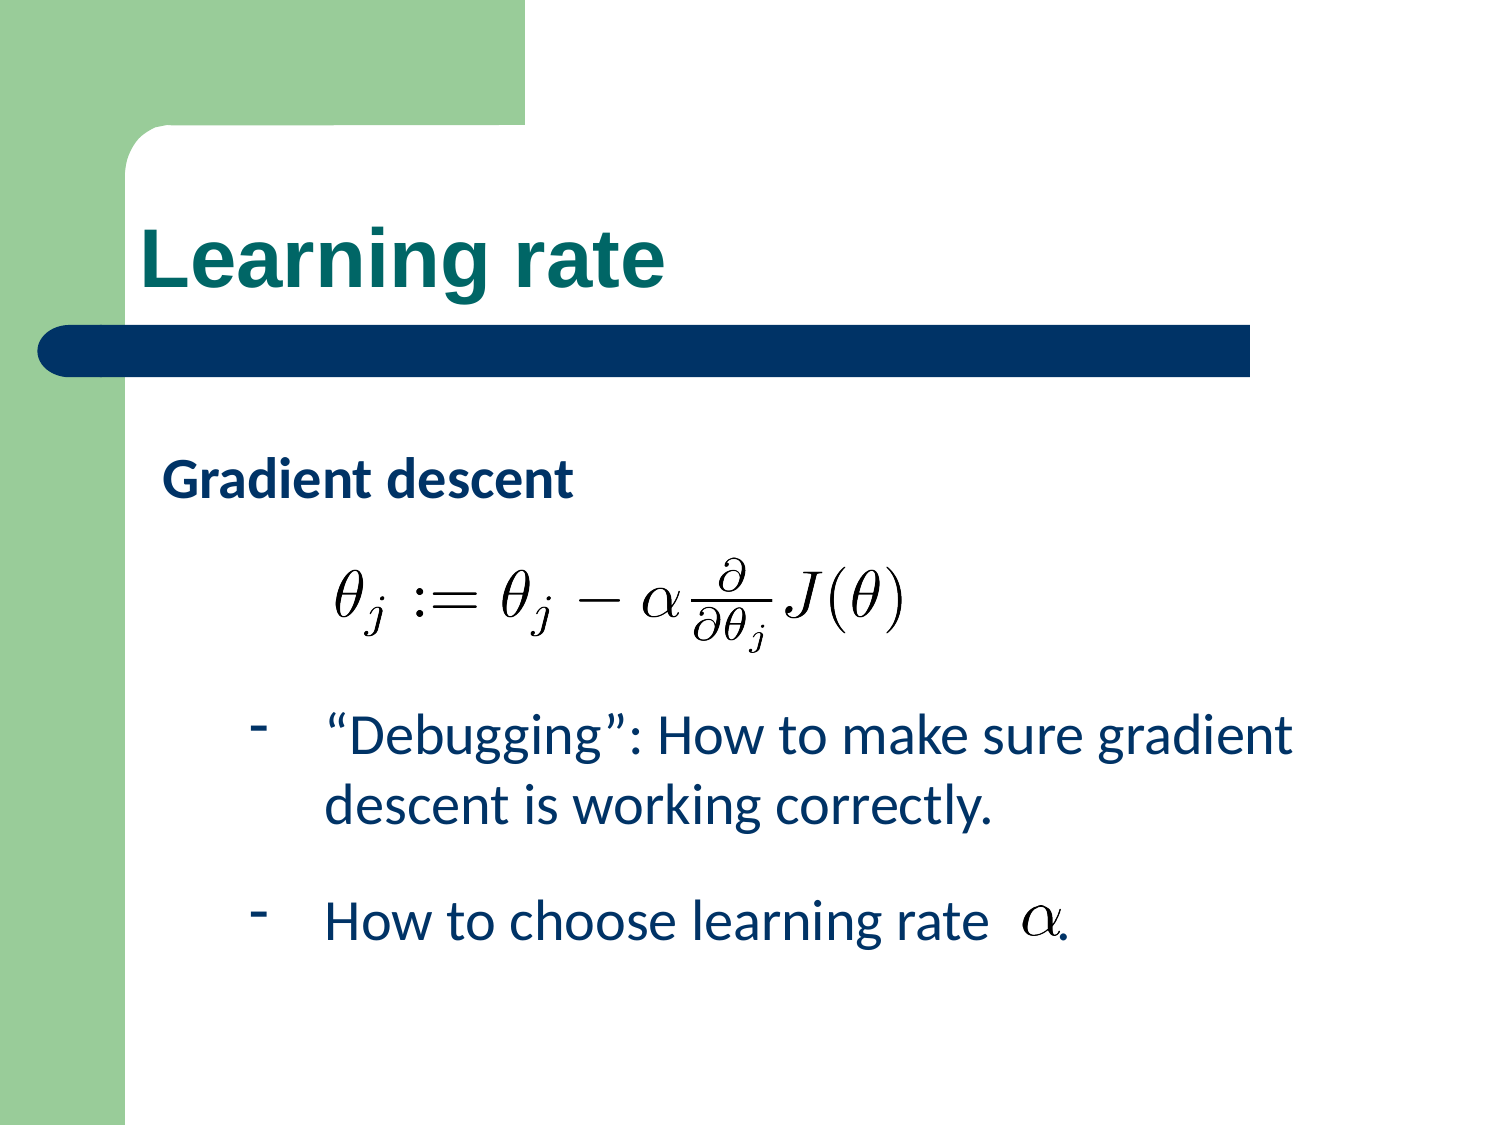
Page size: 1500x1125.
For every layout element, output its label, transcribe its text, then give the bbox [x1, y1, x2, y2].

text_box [147, 432, 1435, 964]
title Learning rate [124, 124, 1426, 313]
